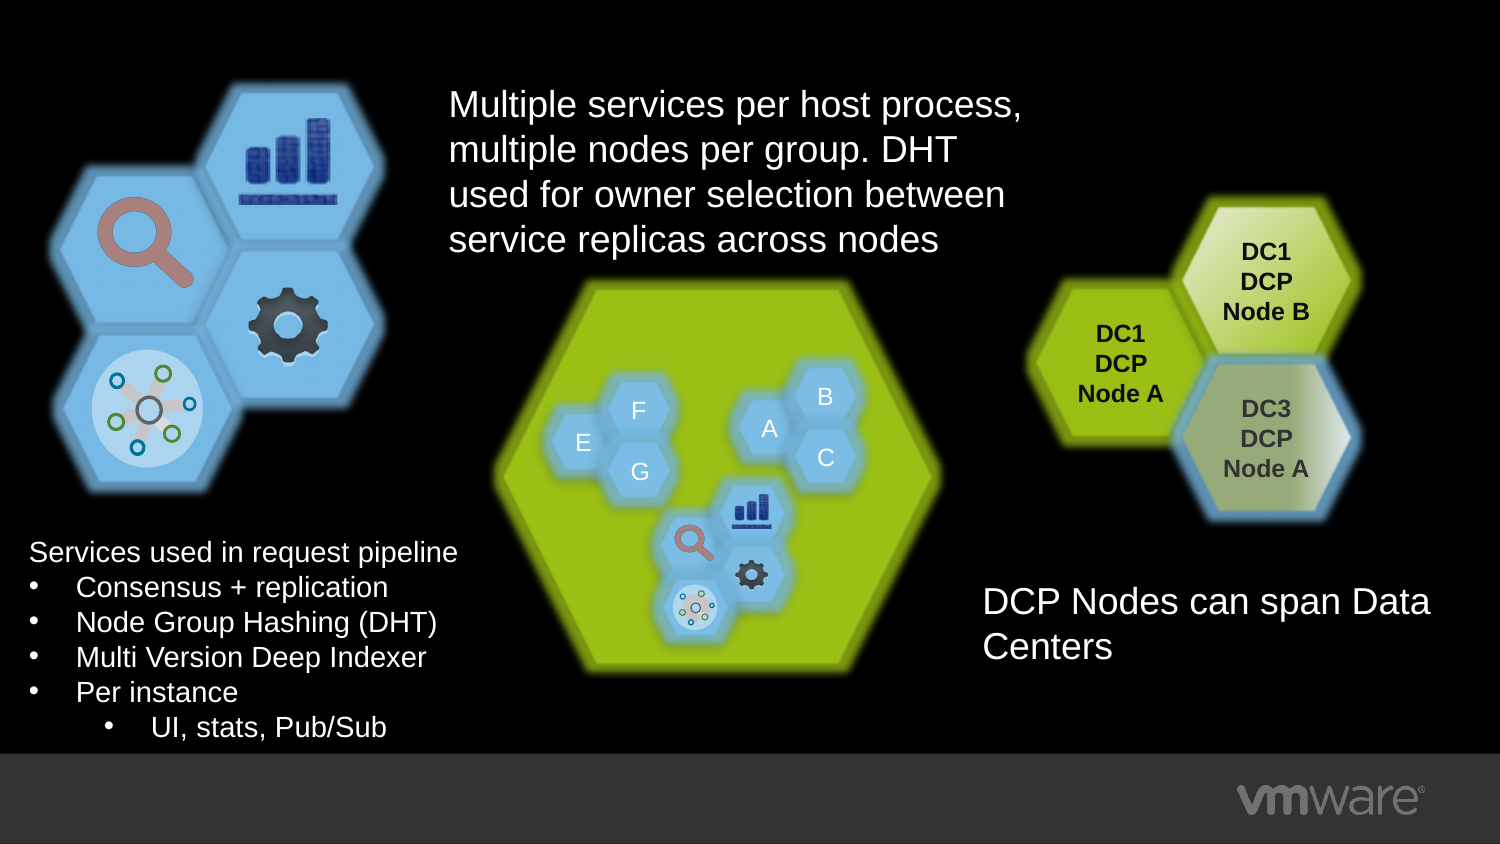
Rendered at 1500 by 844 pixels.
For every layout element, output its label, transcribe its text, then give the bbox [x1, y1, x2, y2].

text_box Services used in request pipeline Consensus + replication Node Group Hashing (DHT) Multi Version Deep Indexer Per instance UI, stats, Pub/Sub [14, 525, 551, 751]
text_box DCP Nodes can span Data Centers [967, 569, 1483, 675]
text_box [549, 380, 673, 500]
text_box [658, 484, 788, 637]
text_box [56, 91, 378, 484]
picture [1237, 785, 1425, 815]
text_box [1033, 204, 1354, 513]
text_box [505, 291, 932, 663]
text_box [736, 366, 859, 485]
text_box Multiple services per host process, multiple nodes per group. DHT used for owner selection between service replicas across nodes [433, 72, 1039, 268]
